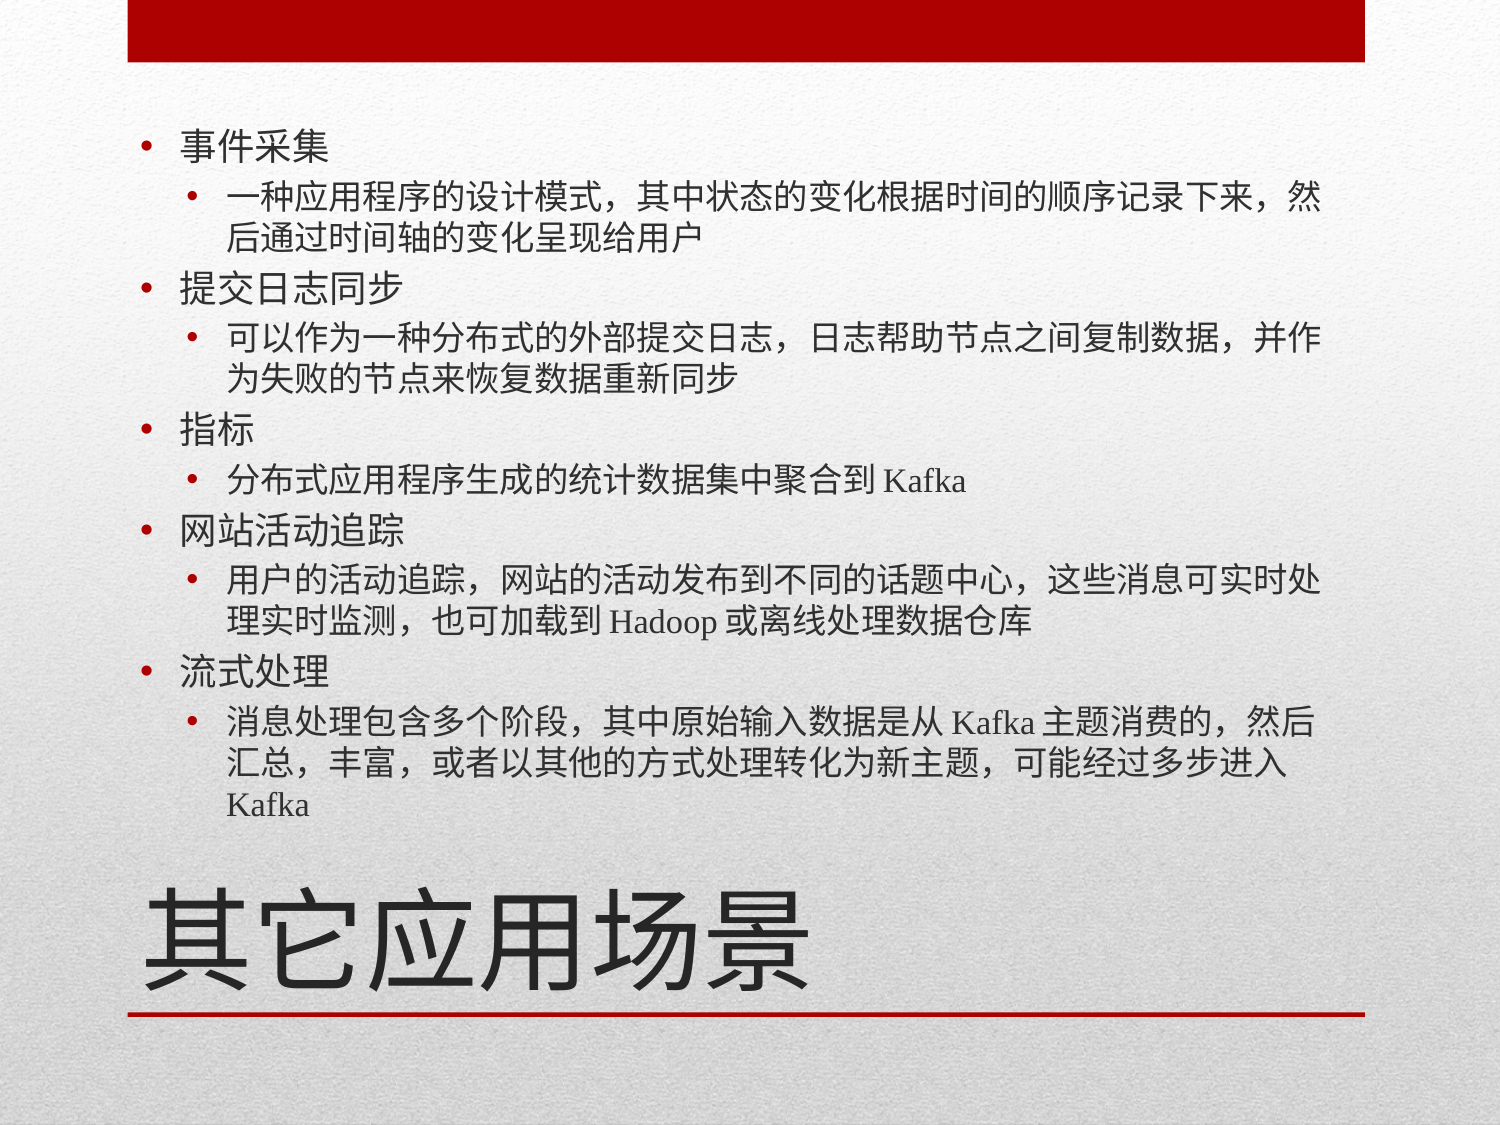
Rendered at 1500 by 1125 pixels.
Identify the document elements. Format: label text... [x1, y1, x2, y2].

list 事件采集 一种应用程序的设计模式，其中状态的变化根据时间的顺序记录下来，然后通过时间轴的变化呈现给用户 提交日志同步 可以作为一种分布式的外部提交日志，日志帮助节点之间复制数据，并作为失败的节点来恢复数据重新同步 指标 分布式应用程序生成的统计数据集中聚合到Kafka 网站活动追踪 用户的活动追踪，网站的活动发布到不同的话题中心，这些消息可实时处理实时监测，也可加载到Hadoop或离线处理数据仓库 流式处理 消息处理包含多个阶段，其中原始输入数据是从Kafka主题消费的，然后汇总，丰富，或者以其他的方式处理转化为新主题，可能经过多步进入Kafka [125, 112, 1363, 835]
title 其它应用场景 [125, 835, 1238, 1013]
